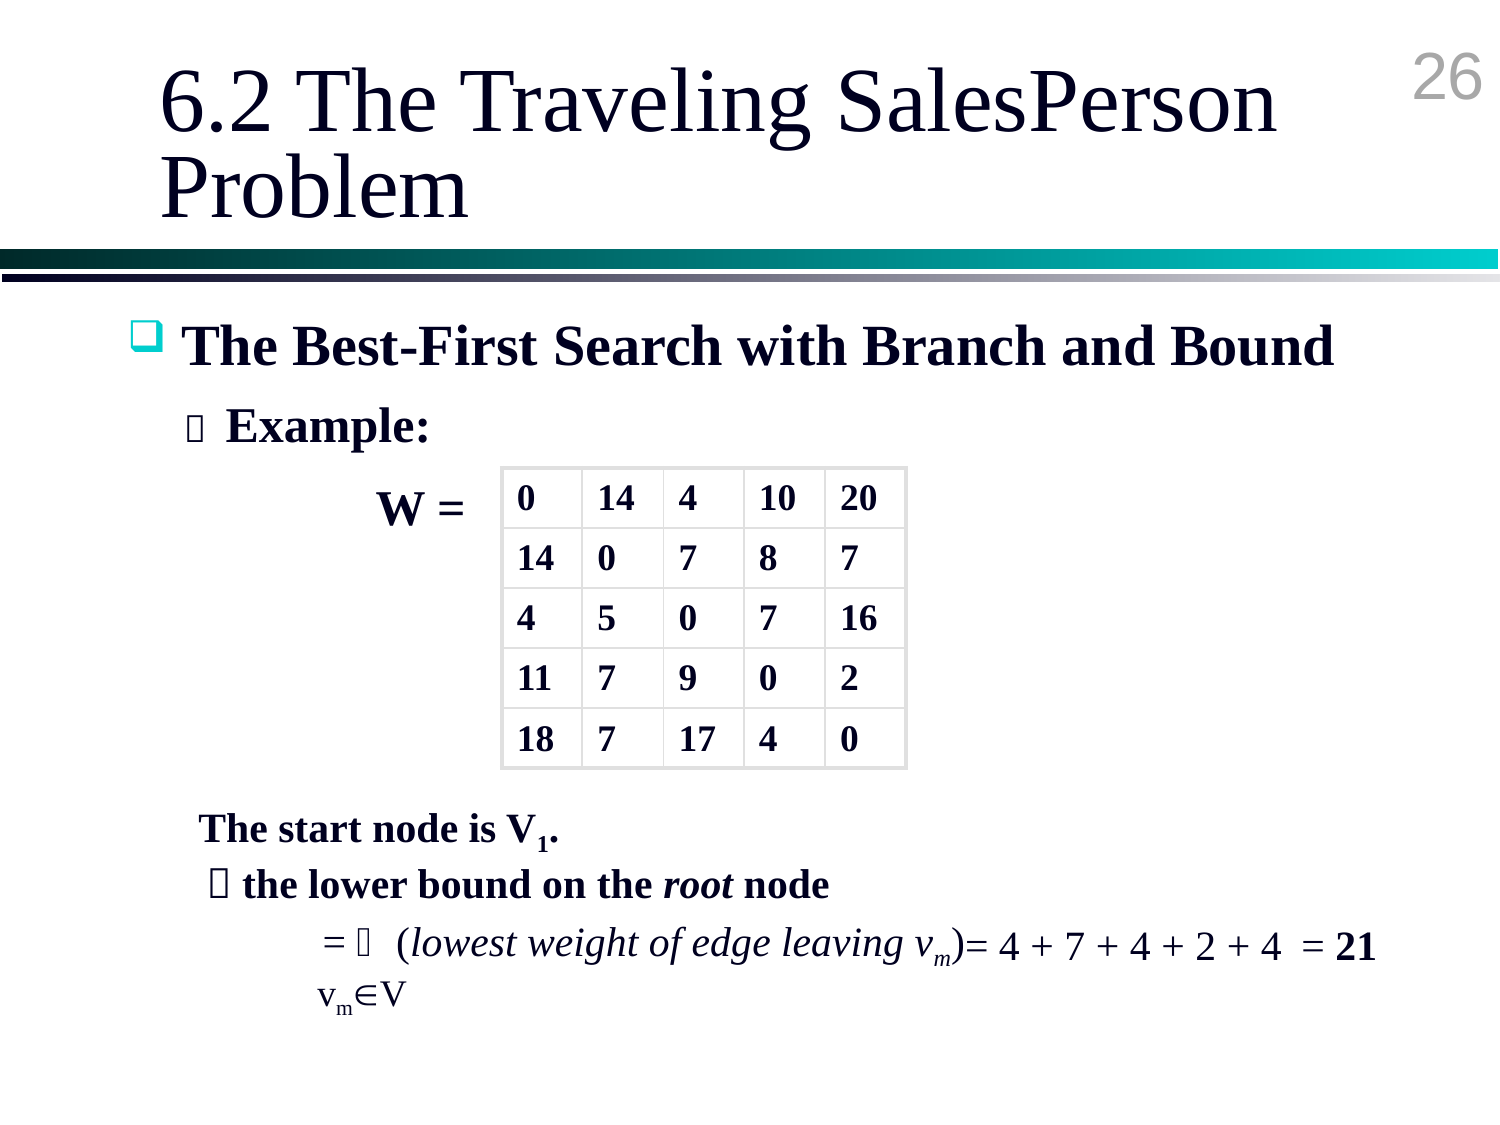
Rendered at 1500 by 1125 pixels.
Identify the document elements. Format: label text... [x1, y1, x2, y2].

table_cell 16 [826, 589, 904, 647]
table_header 0 [504, 470, 581, 527]
table_cell 0 [745, 649, 824, 707]
text_box vmV [302, 961, 422, 1080]
table_cell 0 [826, 709, 904, 766]
table_cell 0 [664, 589, 743, 647]
table_header 10 [745, 470, 824, 527]
slide_number 26 [1187, 24, 1500, 101]
table_cell 8 [745, 529, 824, 587]
table_cell 7 [583, 709, 663, 766]
table_header 4 [664, 470, 743, 527]
table_cell 5 [583, 589, 663, 647]
table_cell 14 [504, 529, 581, 587]
text_box  Example: [112, 385, 1306, 461]
table_header 20 [826, 470, 904, 527]
table_cell 17 [664, 709, 743, 766]
text_box = 4 + 7 + 4 + 2 + 4 [950, 910, 1286, 976]
list The Best-First Search with Branch and Bound [111, 299, 1500, 388]
text_box  the lower bound on the root node [191, 849, 856, 915]
text_box = 21 [1286, 910, 1393, 976]
title 6.2 The Traveling SalesPerson Problem [143, 55, 1424, 245]
table_cell 4 [745, 709, 824, 766]
text_box W = [360, 467, 481, 543]
table_cell 7 [664, 529, 743, 587]
text_box The start node is V1. [183, 794, 575, 914]
table_cell 7 [826, 529, 904, 587]
table_cell 7 [745, 589, 824, 647]
text_box =  (lowest weight of edge leaving vm) [307, 907, 998, 979]
table_header 14 [583, 470, 663, 527]
table_cell 9 [664, 649, 743, 707]
table_cell 18 [504, 709, 581, 766]
table_cell 2 [826, 649, 904, 707]
table_cell 4 [504, 589, 581, 647]
table_cell 7 [583, 649, 663, 707]
table_cell 11 [504, 649, 581, 707]
table_cell 0 [583, 529, 663, 587]
